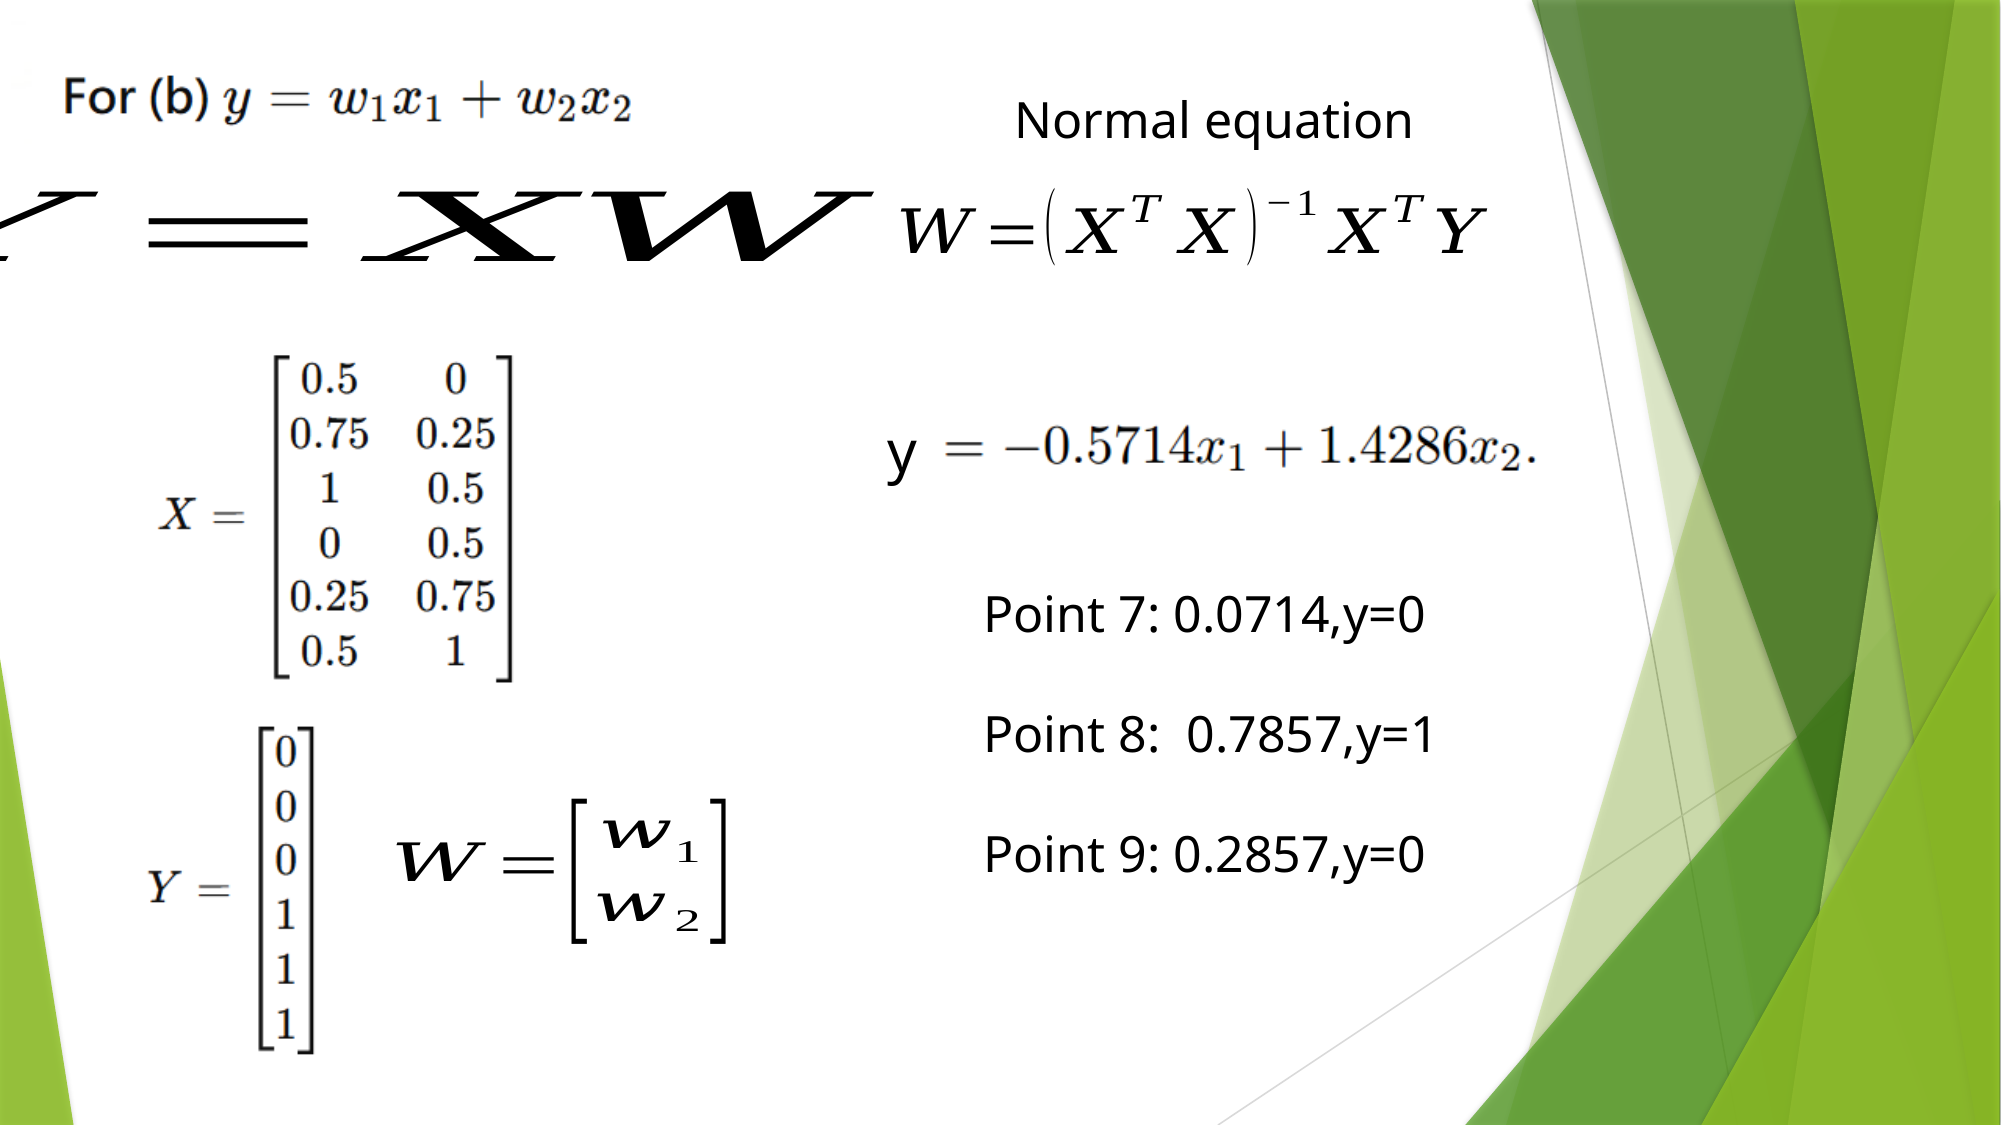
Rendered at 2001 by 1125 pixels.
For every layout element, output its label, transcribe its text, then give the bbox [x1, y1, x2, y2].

picture [930, 366, 1566, 496]
picture [11, 21, 696, 146]
text_box Normal equation [999, 81, 1581, 157]
text_box y [872, 406, 925, 492]
picture [101, 317, 606, 1100]
text_box Point 7: 0.0714,y=0 Point 8: 0.7857,y=1 Point 9: 0.2857,y=0 [968, 575, 1645, 890]
